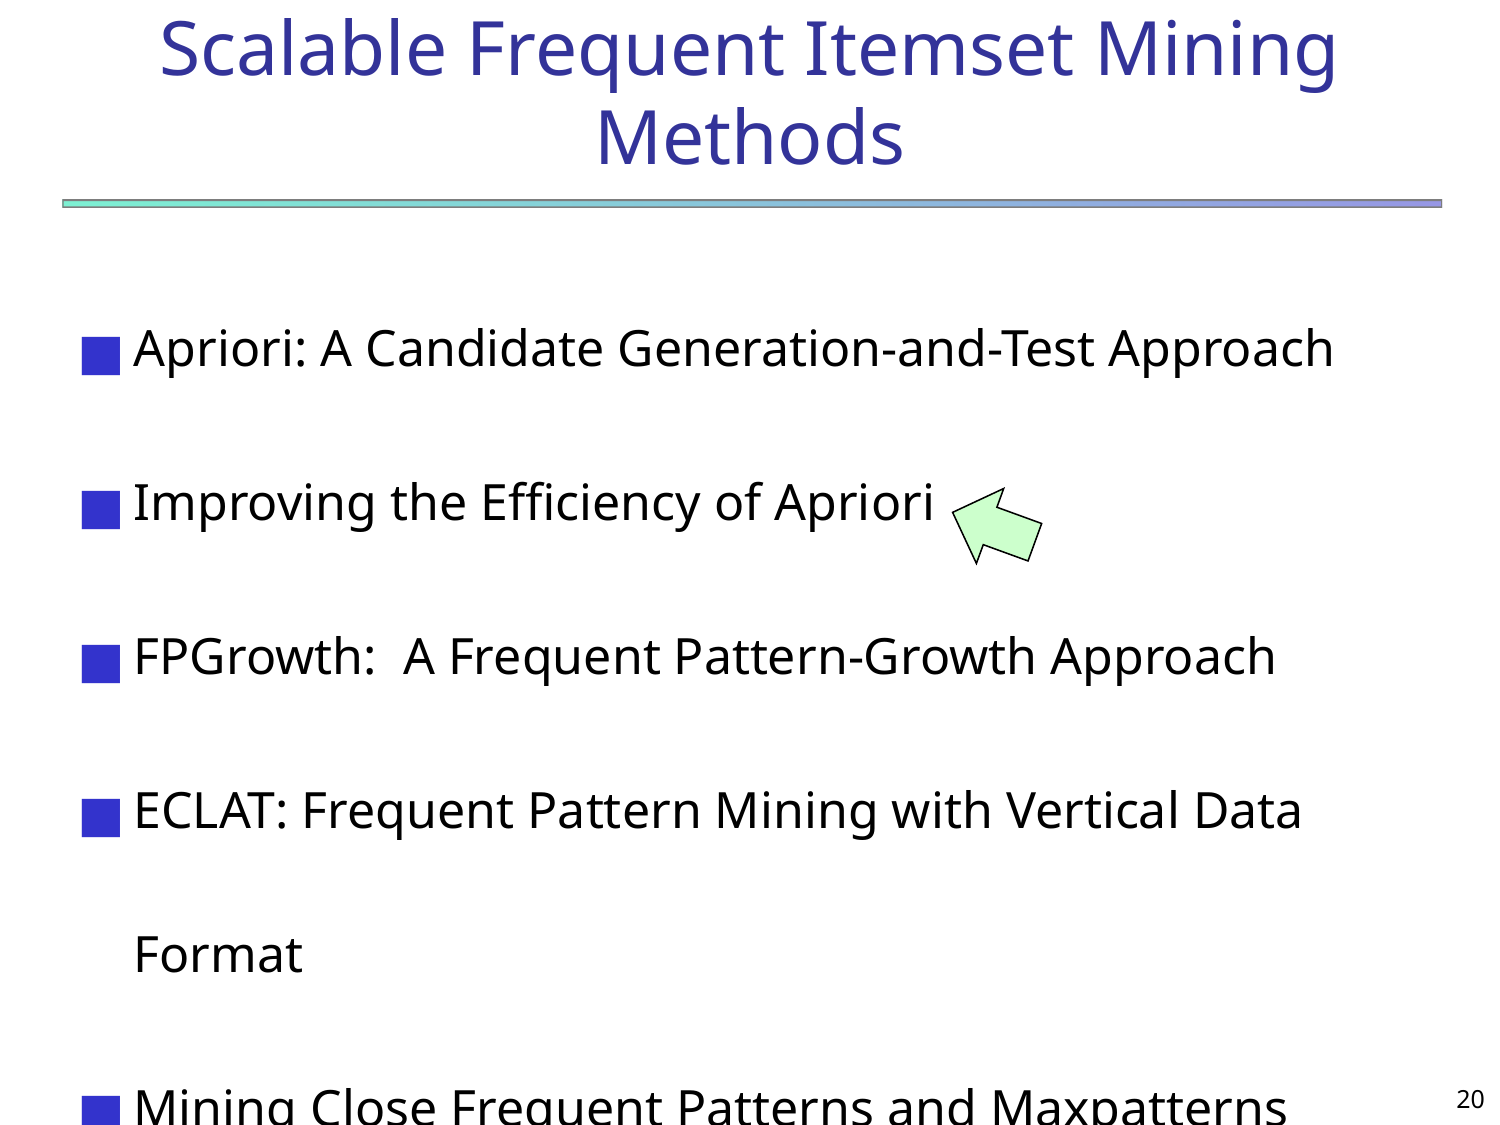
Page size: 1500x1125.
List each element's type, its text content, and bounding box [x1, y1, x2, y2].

list Apriori: A Candidate Generation-and-Test Approach Improving the Efficiency of Apriori FPGrowth: A Frequent Pattern-Growth Approach ECLAT: Frequent Pattern Mining with Vertical Data Format Mining Close Frequent Patterns and Maxpatterns [62, 224, 1438, 1063]
text_box [952, 488, 1042, 564]
title Scalable Frequent Itemset Mining Methods [0, 62, 1500, 188]
text_box ‹#› [1187, 1062, 1500, 1125]
